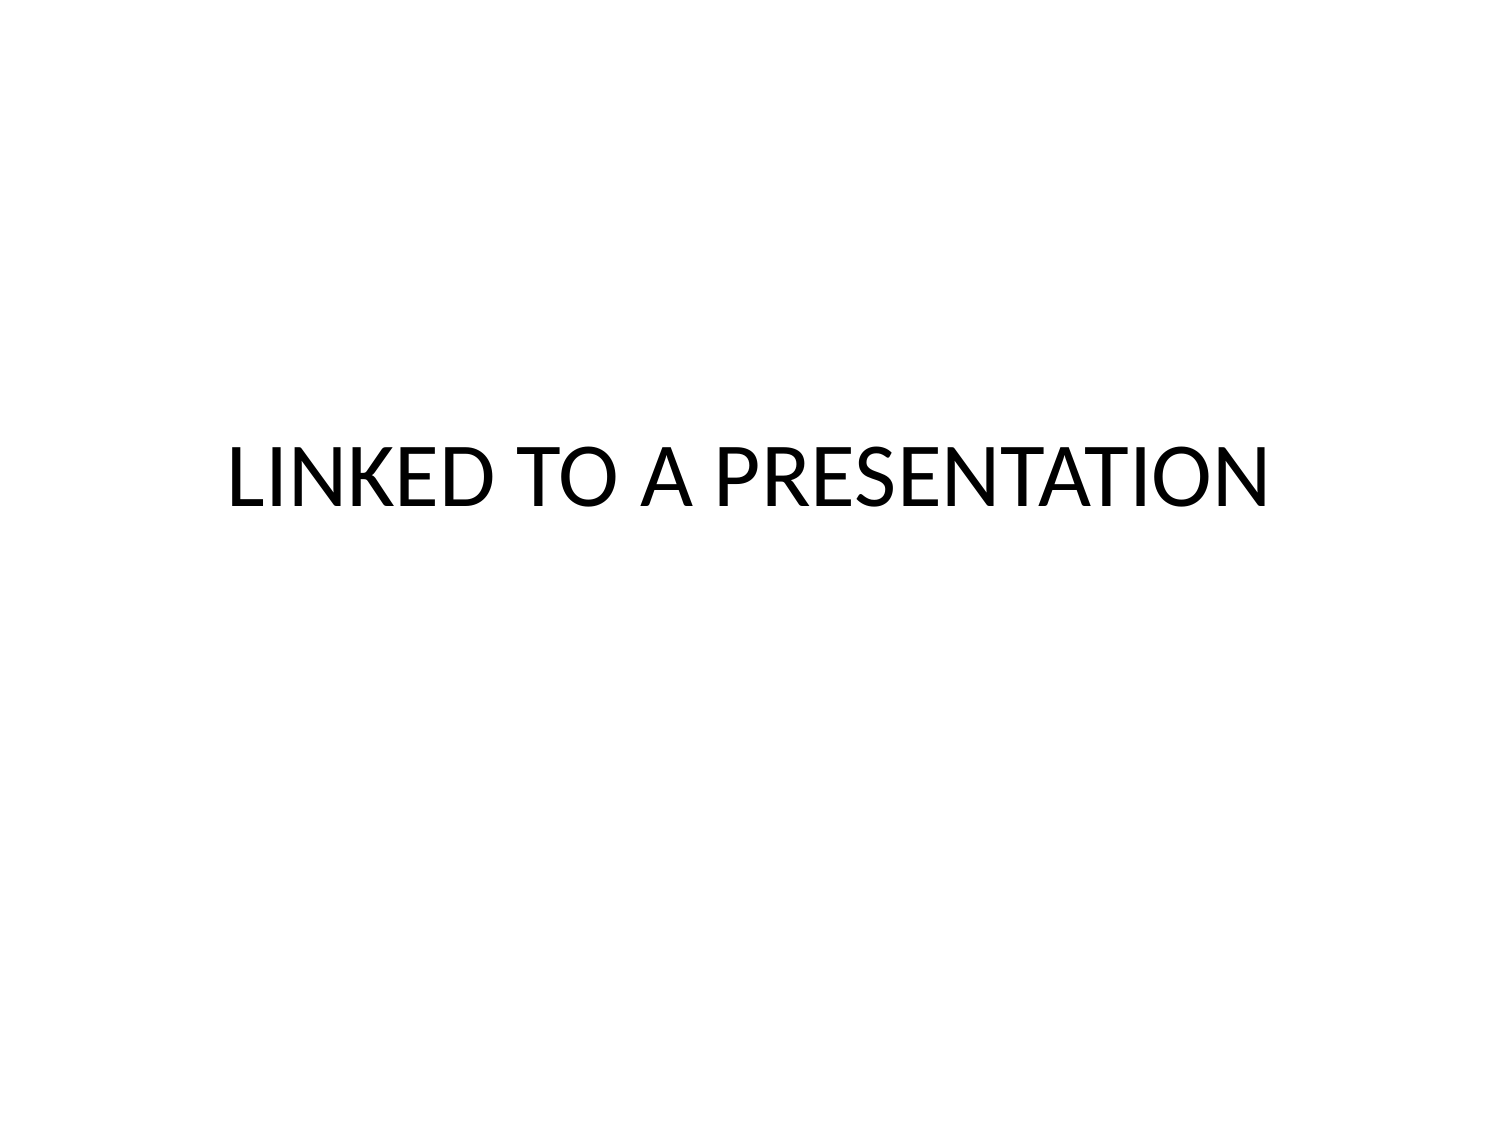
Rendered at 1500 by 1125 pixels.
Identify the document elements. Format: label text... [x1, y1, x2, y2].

title LINKED TO A PRESENTATION [112, 349, 1388, 591]
